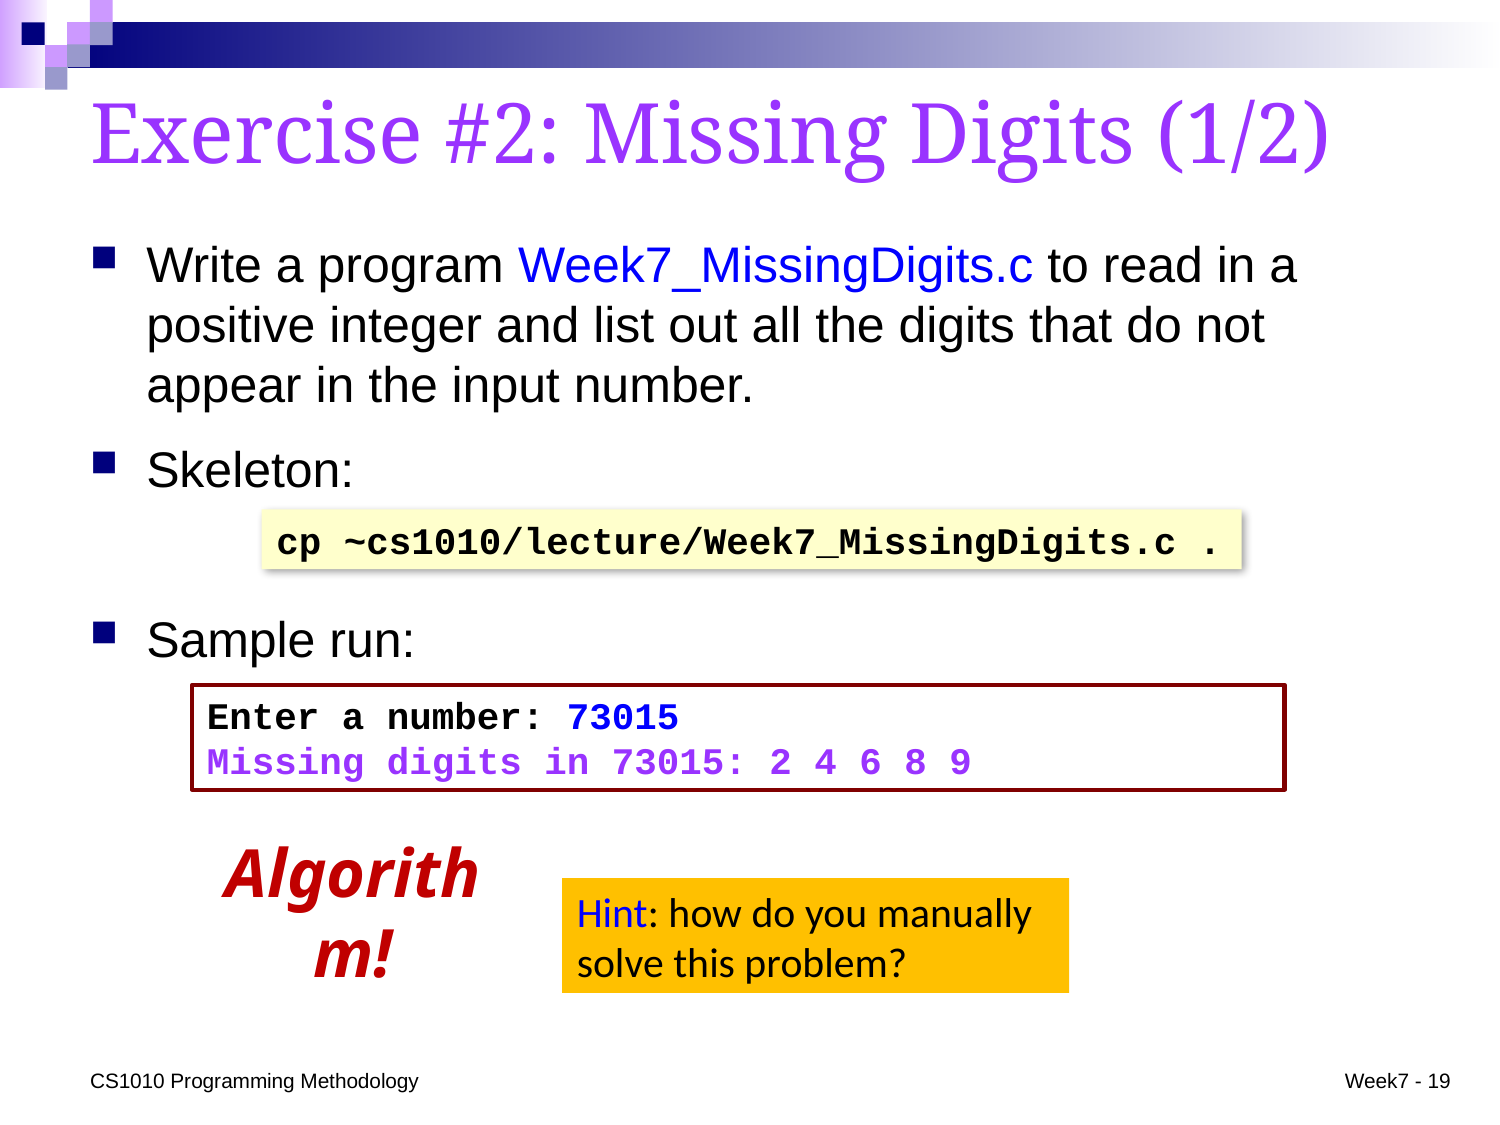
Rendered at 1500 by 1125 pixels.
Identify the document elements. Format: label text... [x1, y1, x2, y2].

text_box Enter a number: 73015 Missing digits in 73015: 2 4 6 8 9 [190, 683, 1287, 792]
text_box Week7 - 19 [1258, 1060, 1466, 1100]
list Write a program Week7_MissingDigits.c to read in a positive integer and list out all the digits that do not appear in the input number. Skeleton: Sample run: [74, 224, 1426, 878]
text_box Hint: how do you manually solve this problem? [560, 876, 1071, 995]
text_box cp ~cs1010/lecture/Week7_MissingDigits.c . [260, 507, 1244, 571]
text_box Algorithm! [180, 822, 526, 998]
title Exercise #2: Missing Digits (1/2) [74, 63, 1426, 197]
footer CS1010 Programming Methodology [74, 432, 439, 1101]
